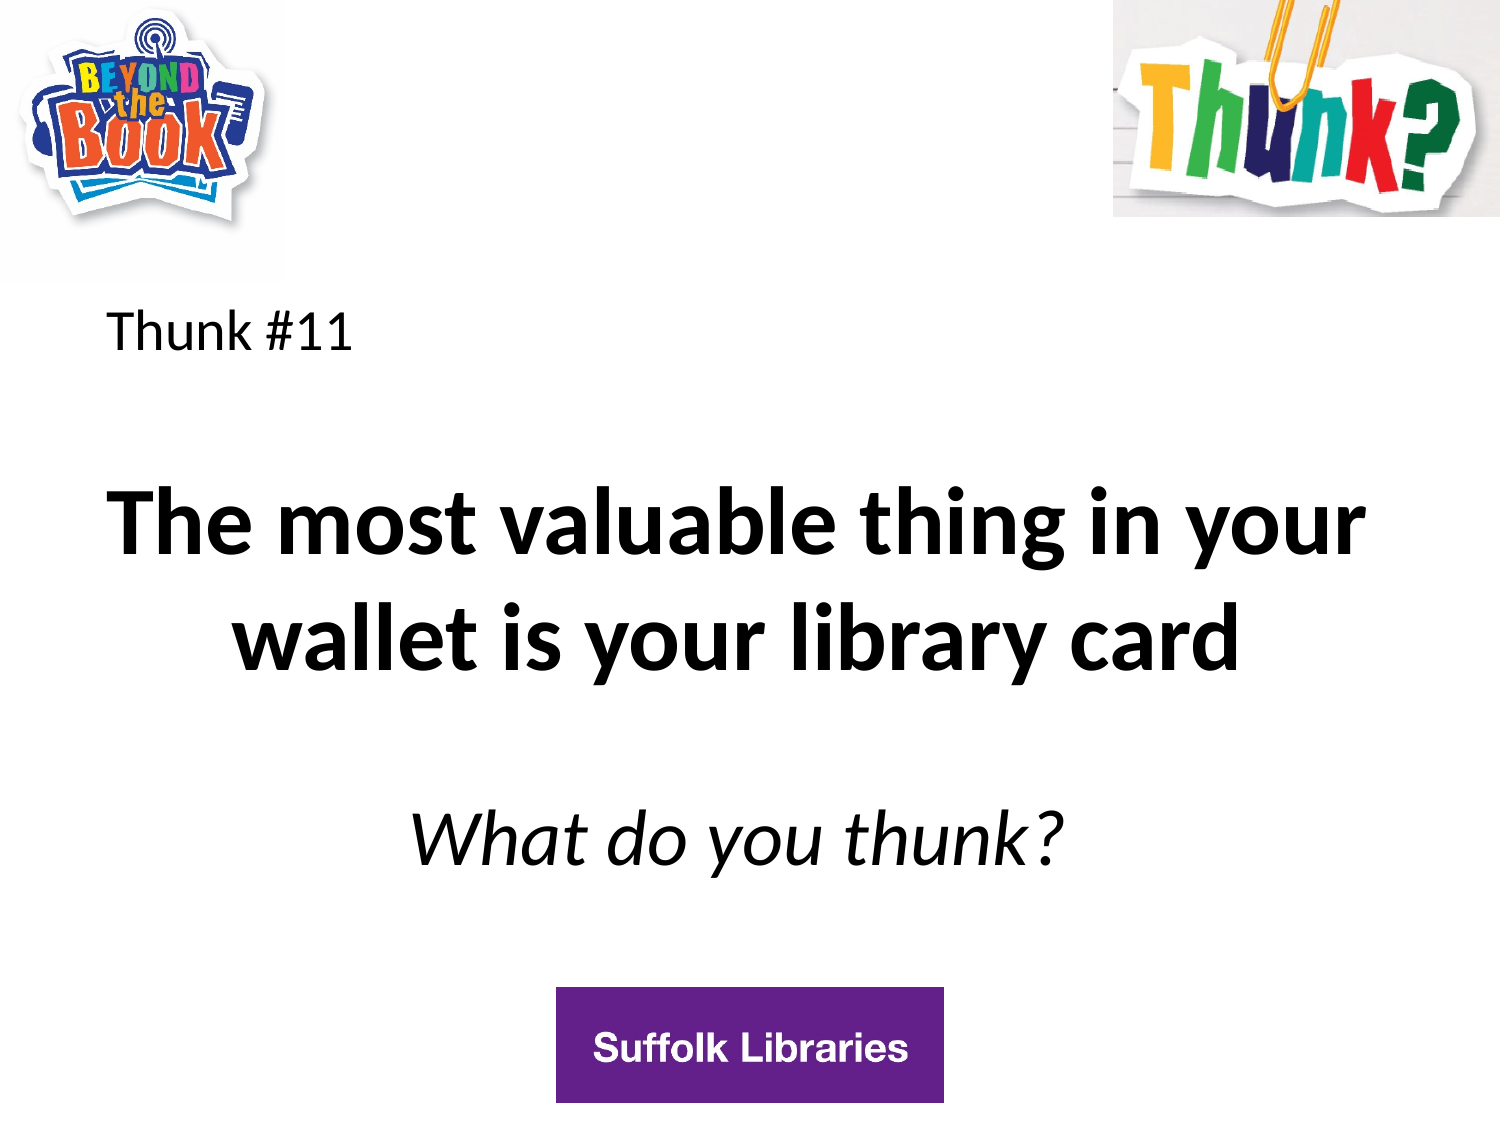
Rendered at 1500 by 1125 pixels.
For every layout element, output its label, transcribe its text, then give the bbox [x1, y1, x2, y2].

picture [1113, 0, 1500, 217]
picture [556, 987, 944, 1103]
text_box Thunk #11 The most valuable thing in your wallet is your library card What do you thunk? [67, 282, 1407, 964]
picture [0, 0, 284, 283]
